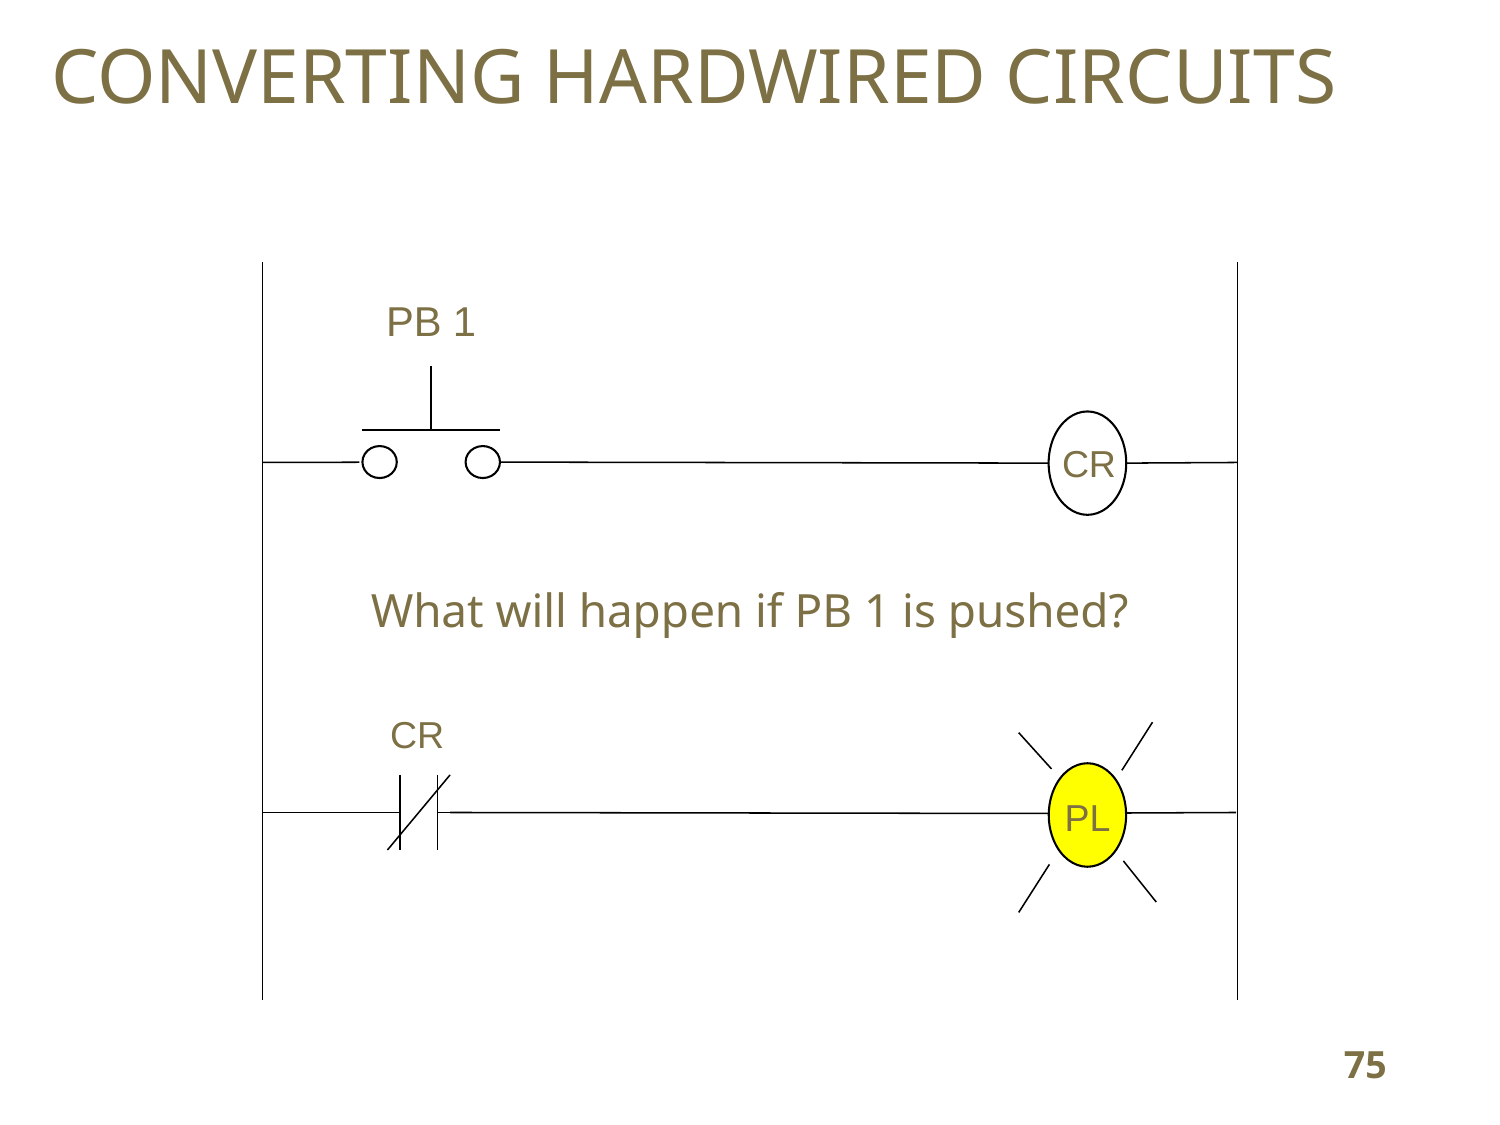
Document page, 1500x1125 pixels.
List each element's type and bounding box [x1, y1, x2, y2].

text_box [262, 262, 1238, 1001]
text_box [299, 574, 1200, 644]
slide_number [1330, 1051, 1490, 1098]
text_box [367, 703, 468, 764]
text_box [356, 287, 507, 353]
text_box [37, 22, 1418, 125]
